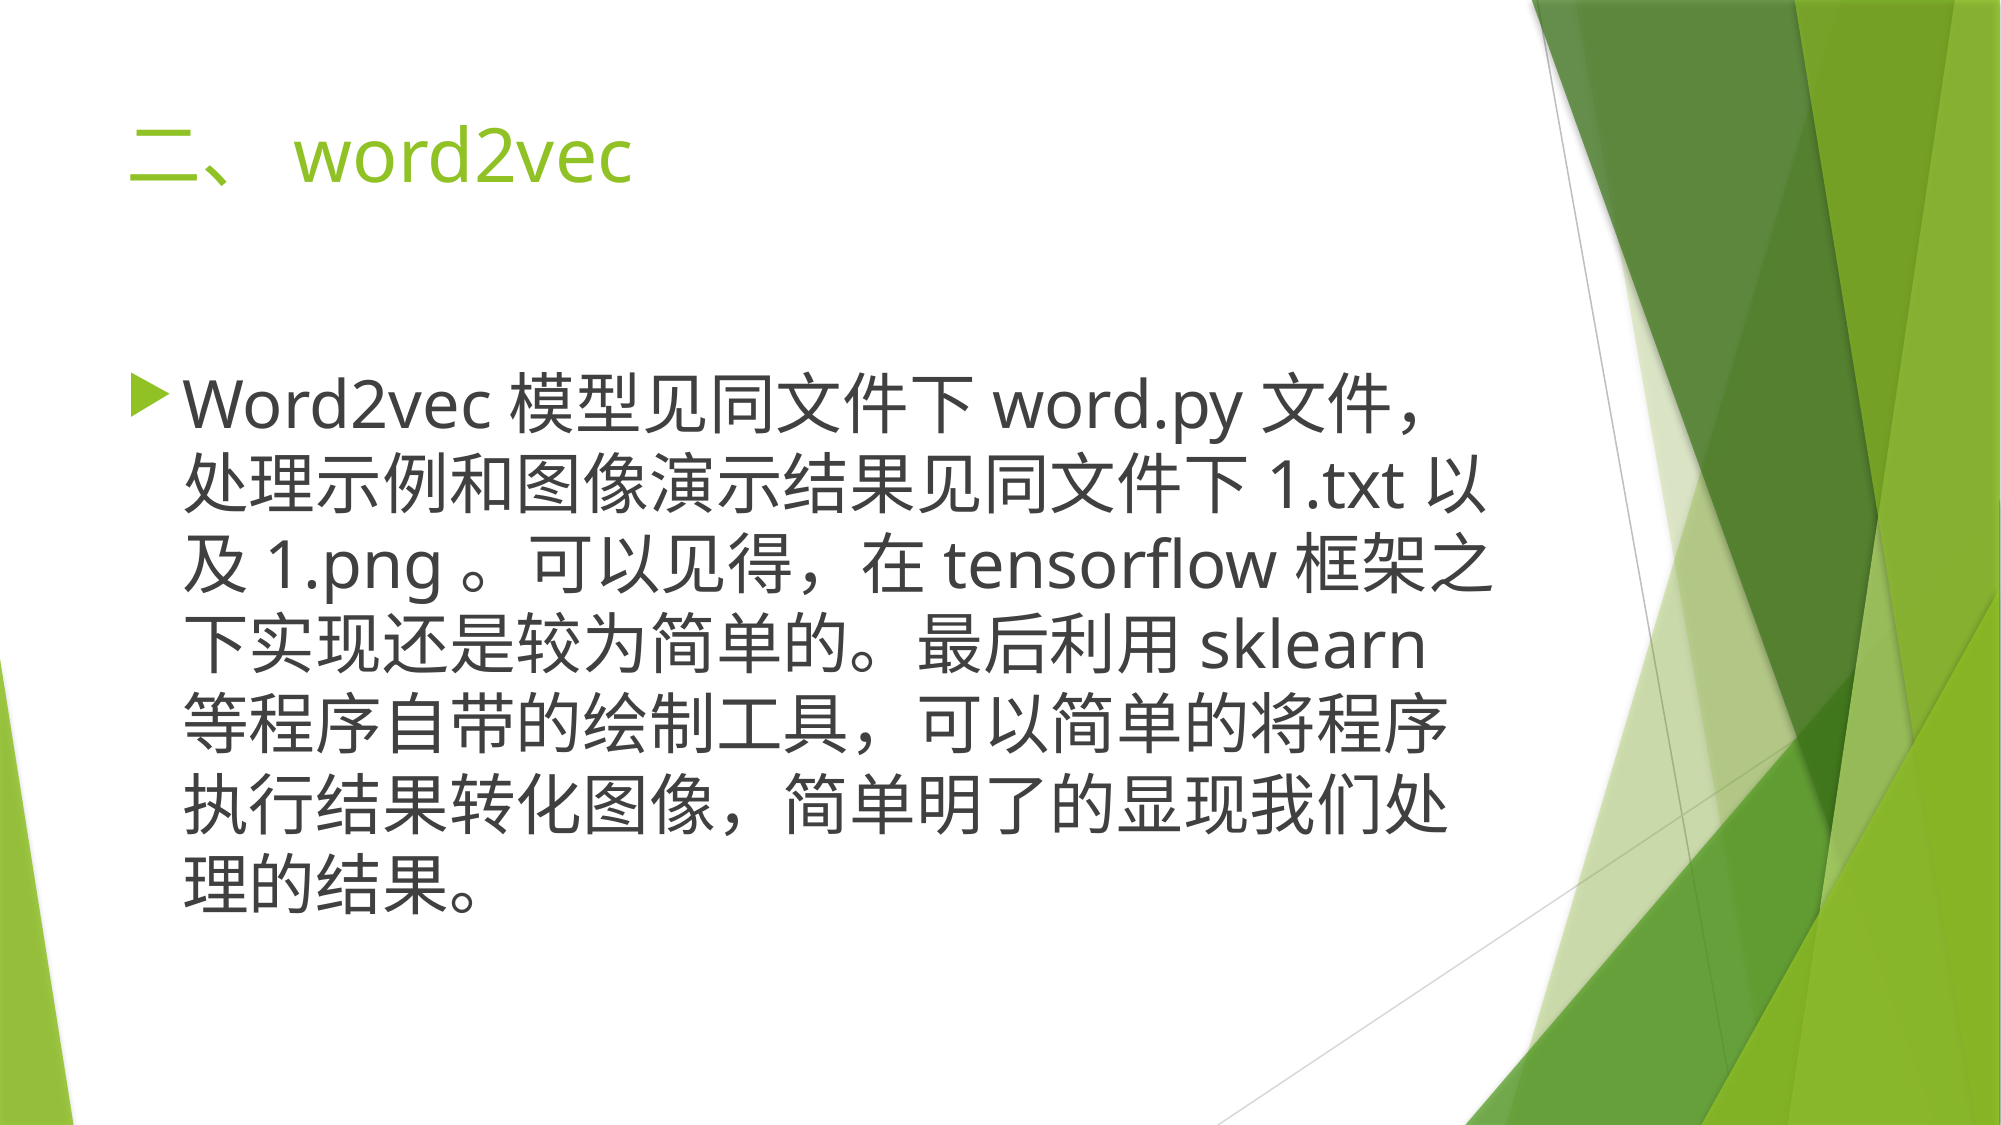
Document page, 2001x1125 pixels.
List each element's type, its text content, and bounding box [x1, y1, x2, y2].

list Word2vec模型见同文件下word.py文件，处理示例和图像演示结果见同文件下1.txt以及1.png。可以见得，在tensorflow框架之下实现还是较为简单的。最后利用sklearn等程序自带的绘制工具，可以简单的将程序执行结果转化图像，简单明了的显现我们处理的结果。 [111, 354, 1522, 992]
title 二、word2vec [111, 99, 1522, 317]
